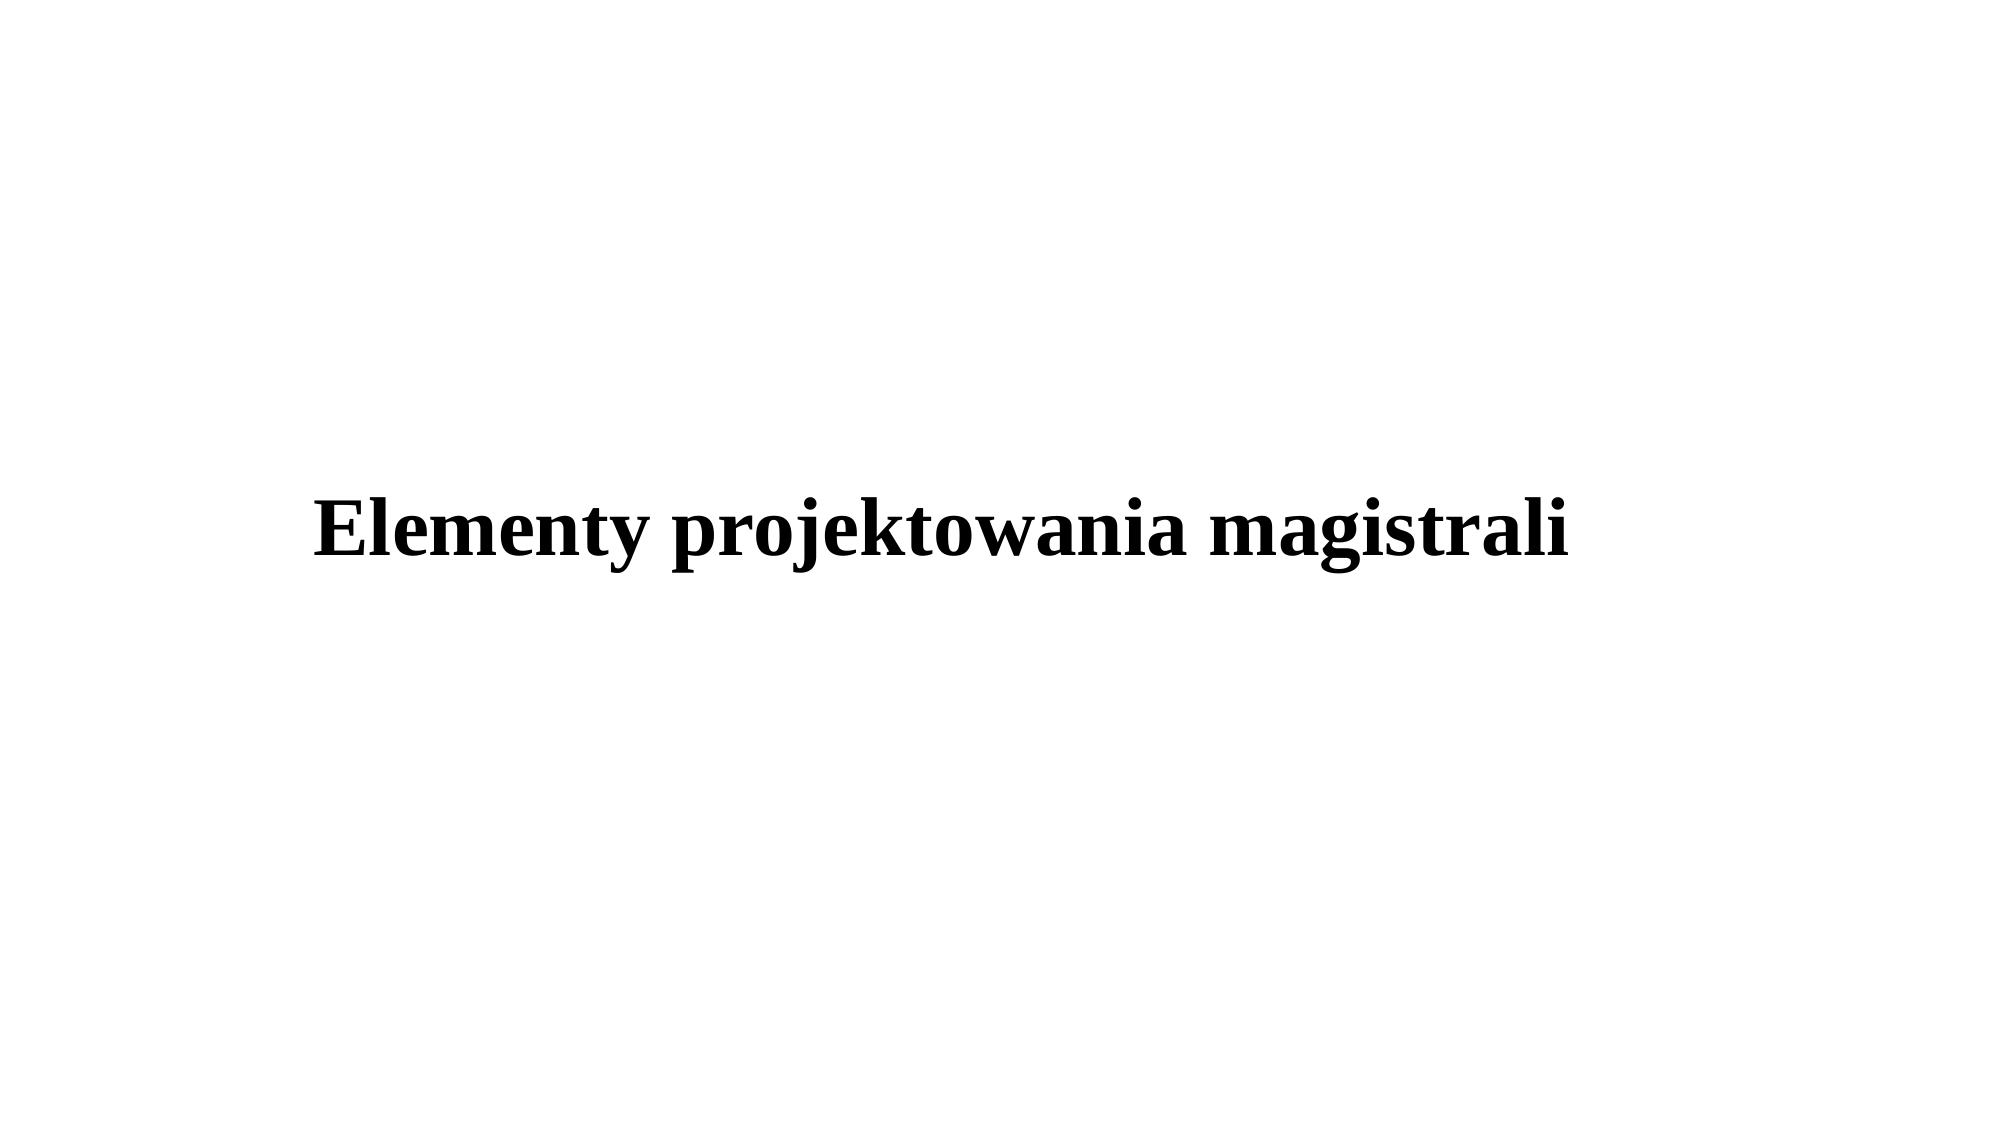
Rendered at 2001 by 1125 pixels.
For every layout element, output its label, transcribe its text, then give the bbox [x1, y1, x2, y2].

text_box Elementy projektowania magistrali [88, 464, 1796, 580]
